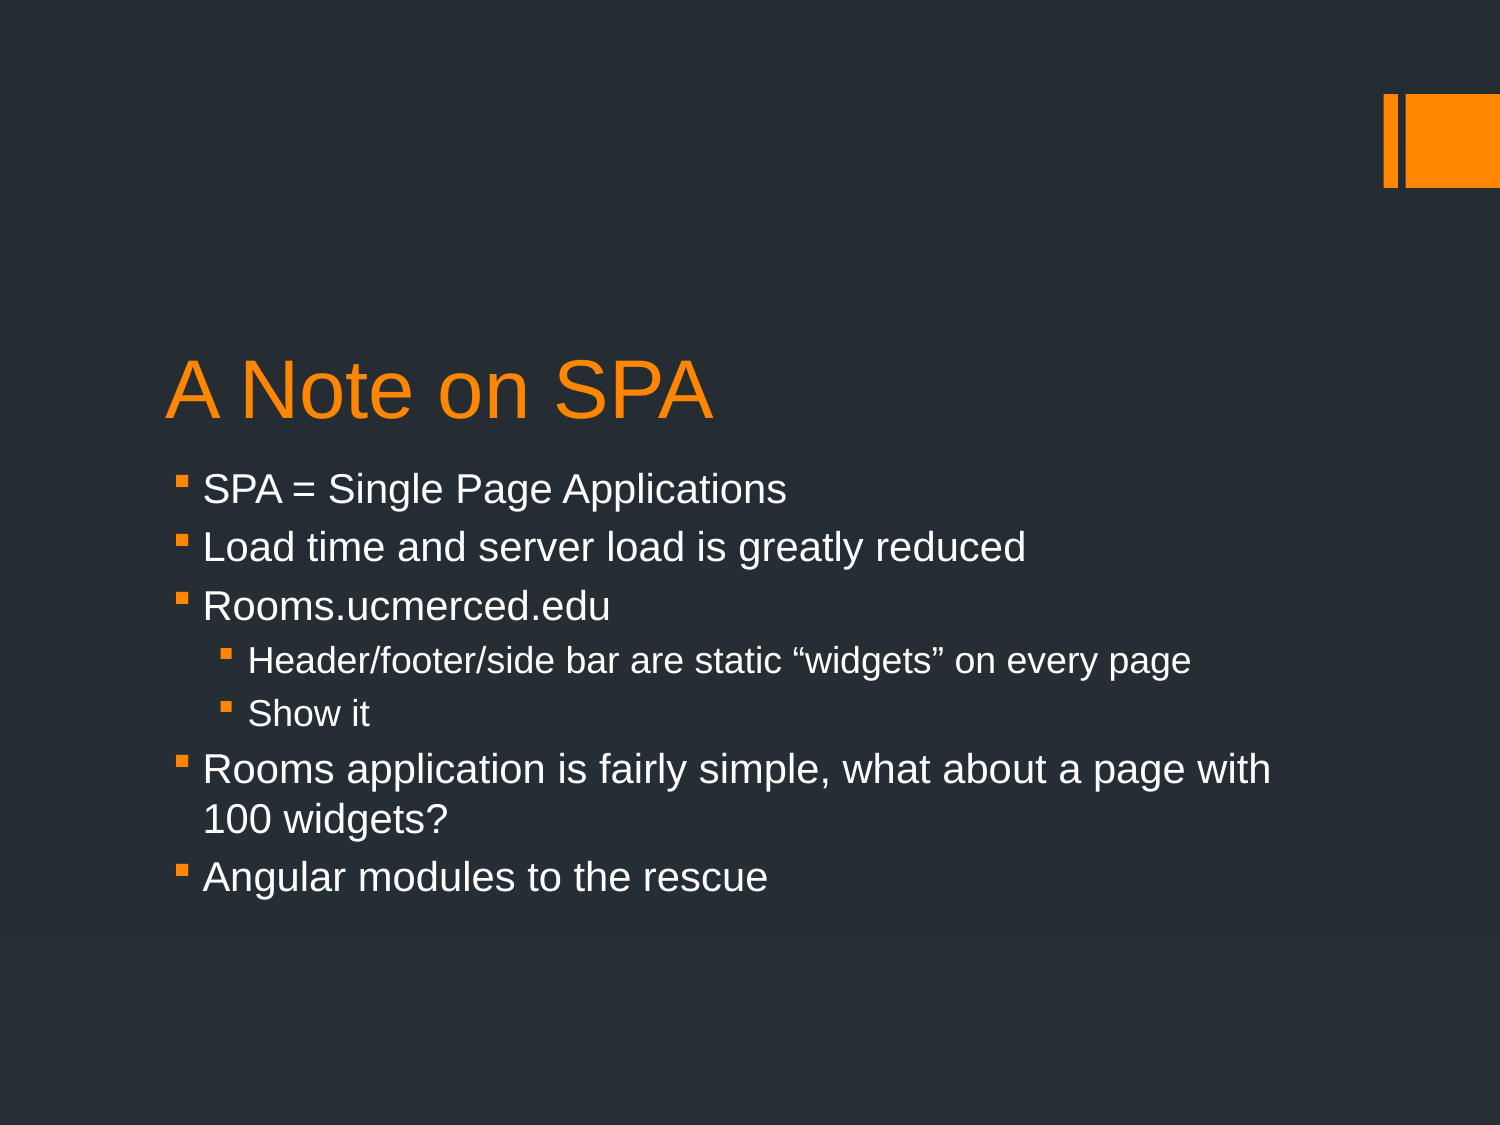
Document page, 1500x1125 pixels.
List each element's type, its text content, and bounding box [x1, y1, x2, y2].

title A Note on SPA [150, 253, 1350, 443]
list SPA = Single Page Applications Load time and server load is greatly reduced Rooms.ucmerced.edu Header/footer/side bar are static “widgets” on every page Show it Rooms application is fairly simple, what about a page with 100 widgets? Angular modules to the rescue [150, 454, 1350, 1035]
